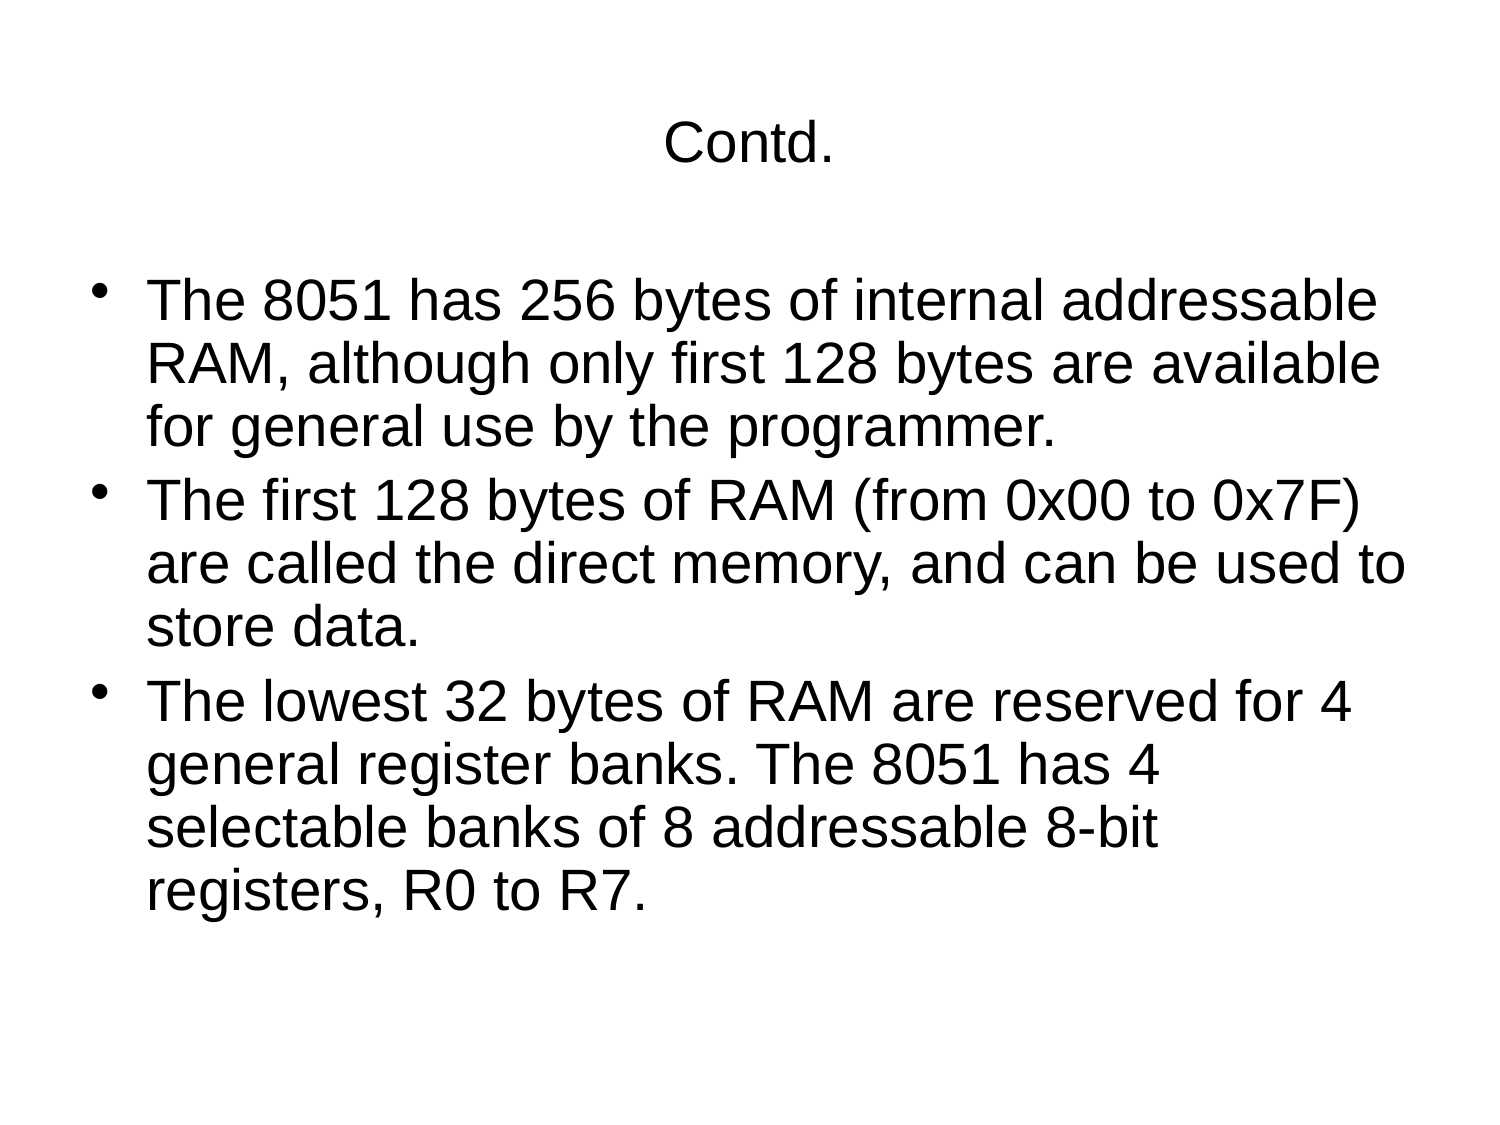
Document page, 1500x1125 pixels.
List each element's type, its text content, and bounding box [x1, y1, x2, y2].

list The 8051 has 256 bytes of internal addressable RAM, although only first 128 bytes are available for general use by the programmer. The first 128 bytes of RAM (from 0x00 to 0x7F) are called the direct memory, and can be used to store data. The lowest 32 bytes of RAM are reserved for 4 general register banks. The 8051 has 4 selectable banks of 8 addressable 8-bit registers, R0 to R7. [74, 262, 1426, 1006]
title Contd. [74, 44, 1426, 233]
